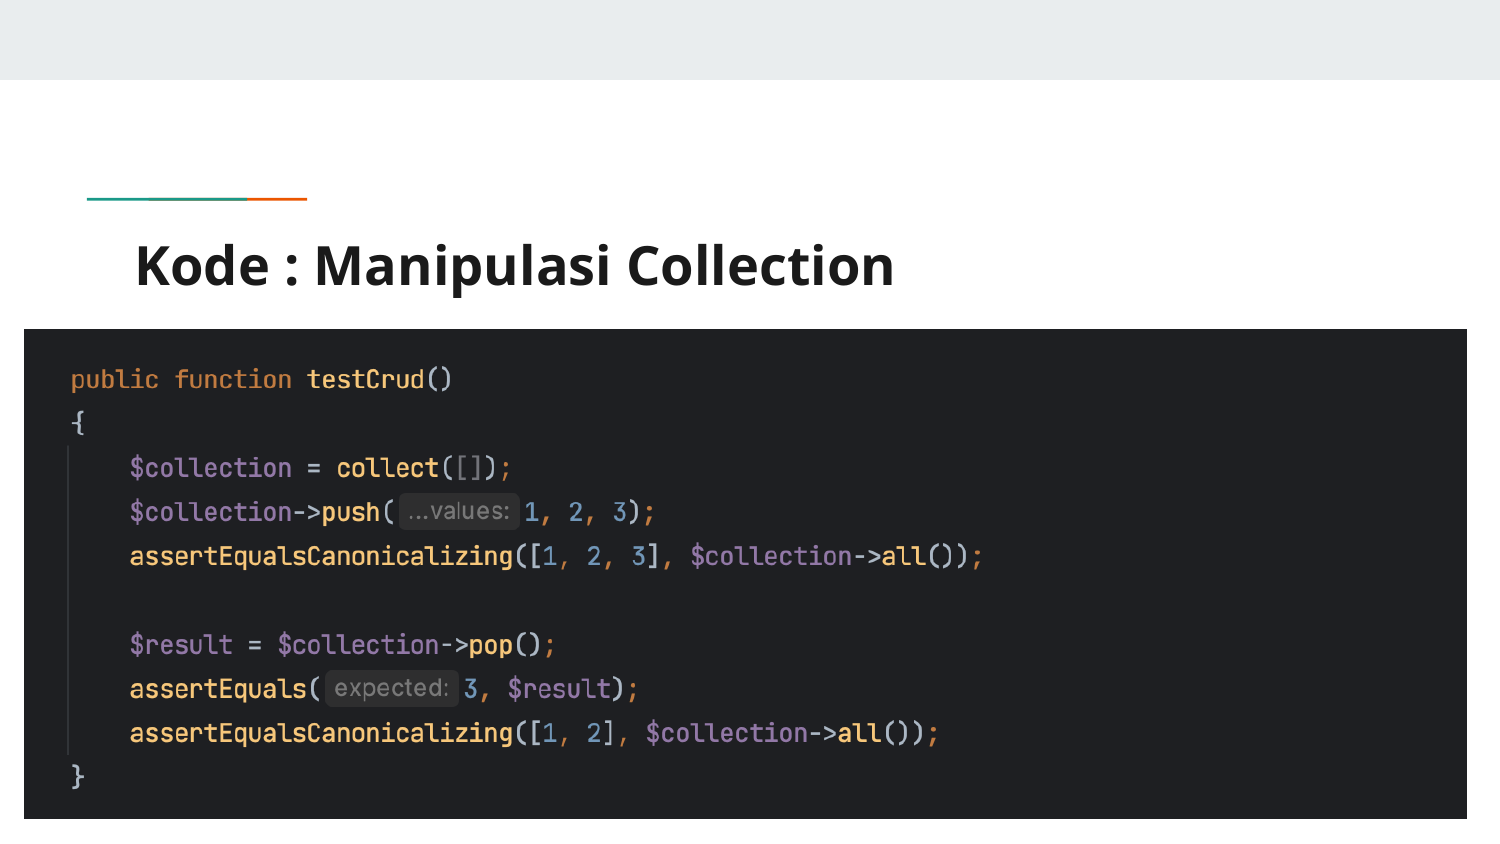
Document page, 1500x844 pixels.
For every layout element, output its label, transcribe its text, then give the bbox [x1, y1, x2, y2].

title Kode : Manipulasi Collection [119, 216, 1381, 305]
picture [24, 328, 1467, 819]
